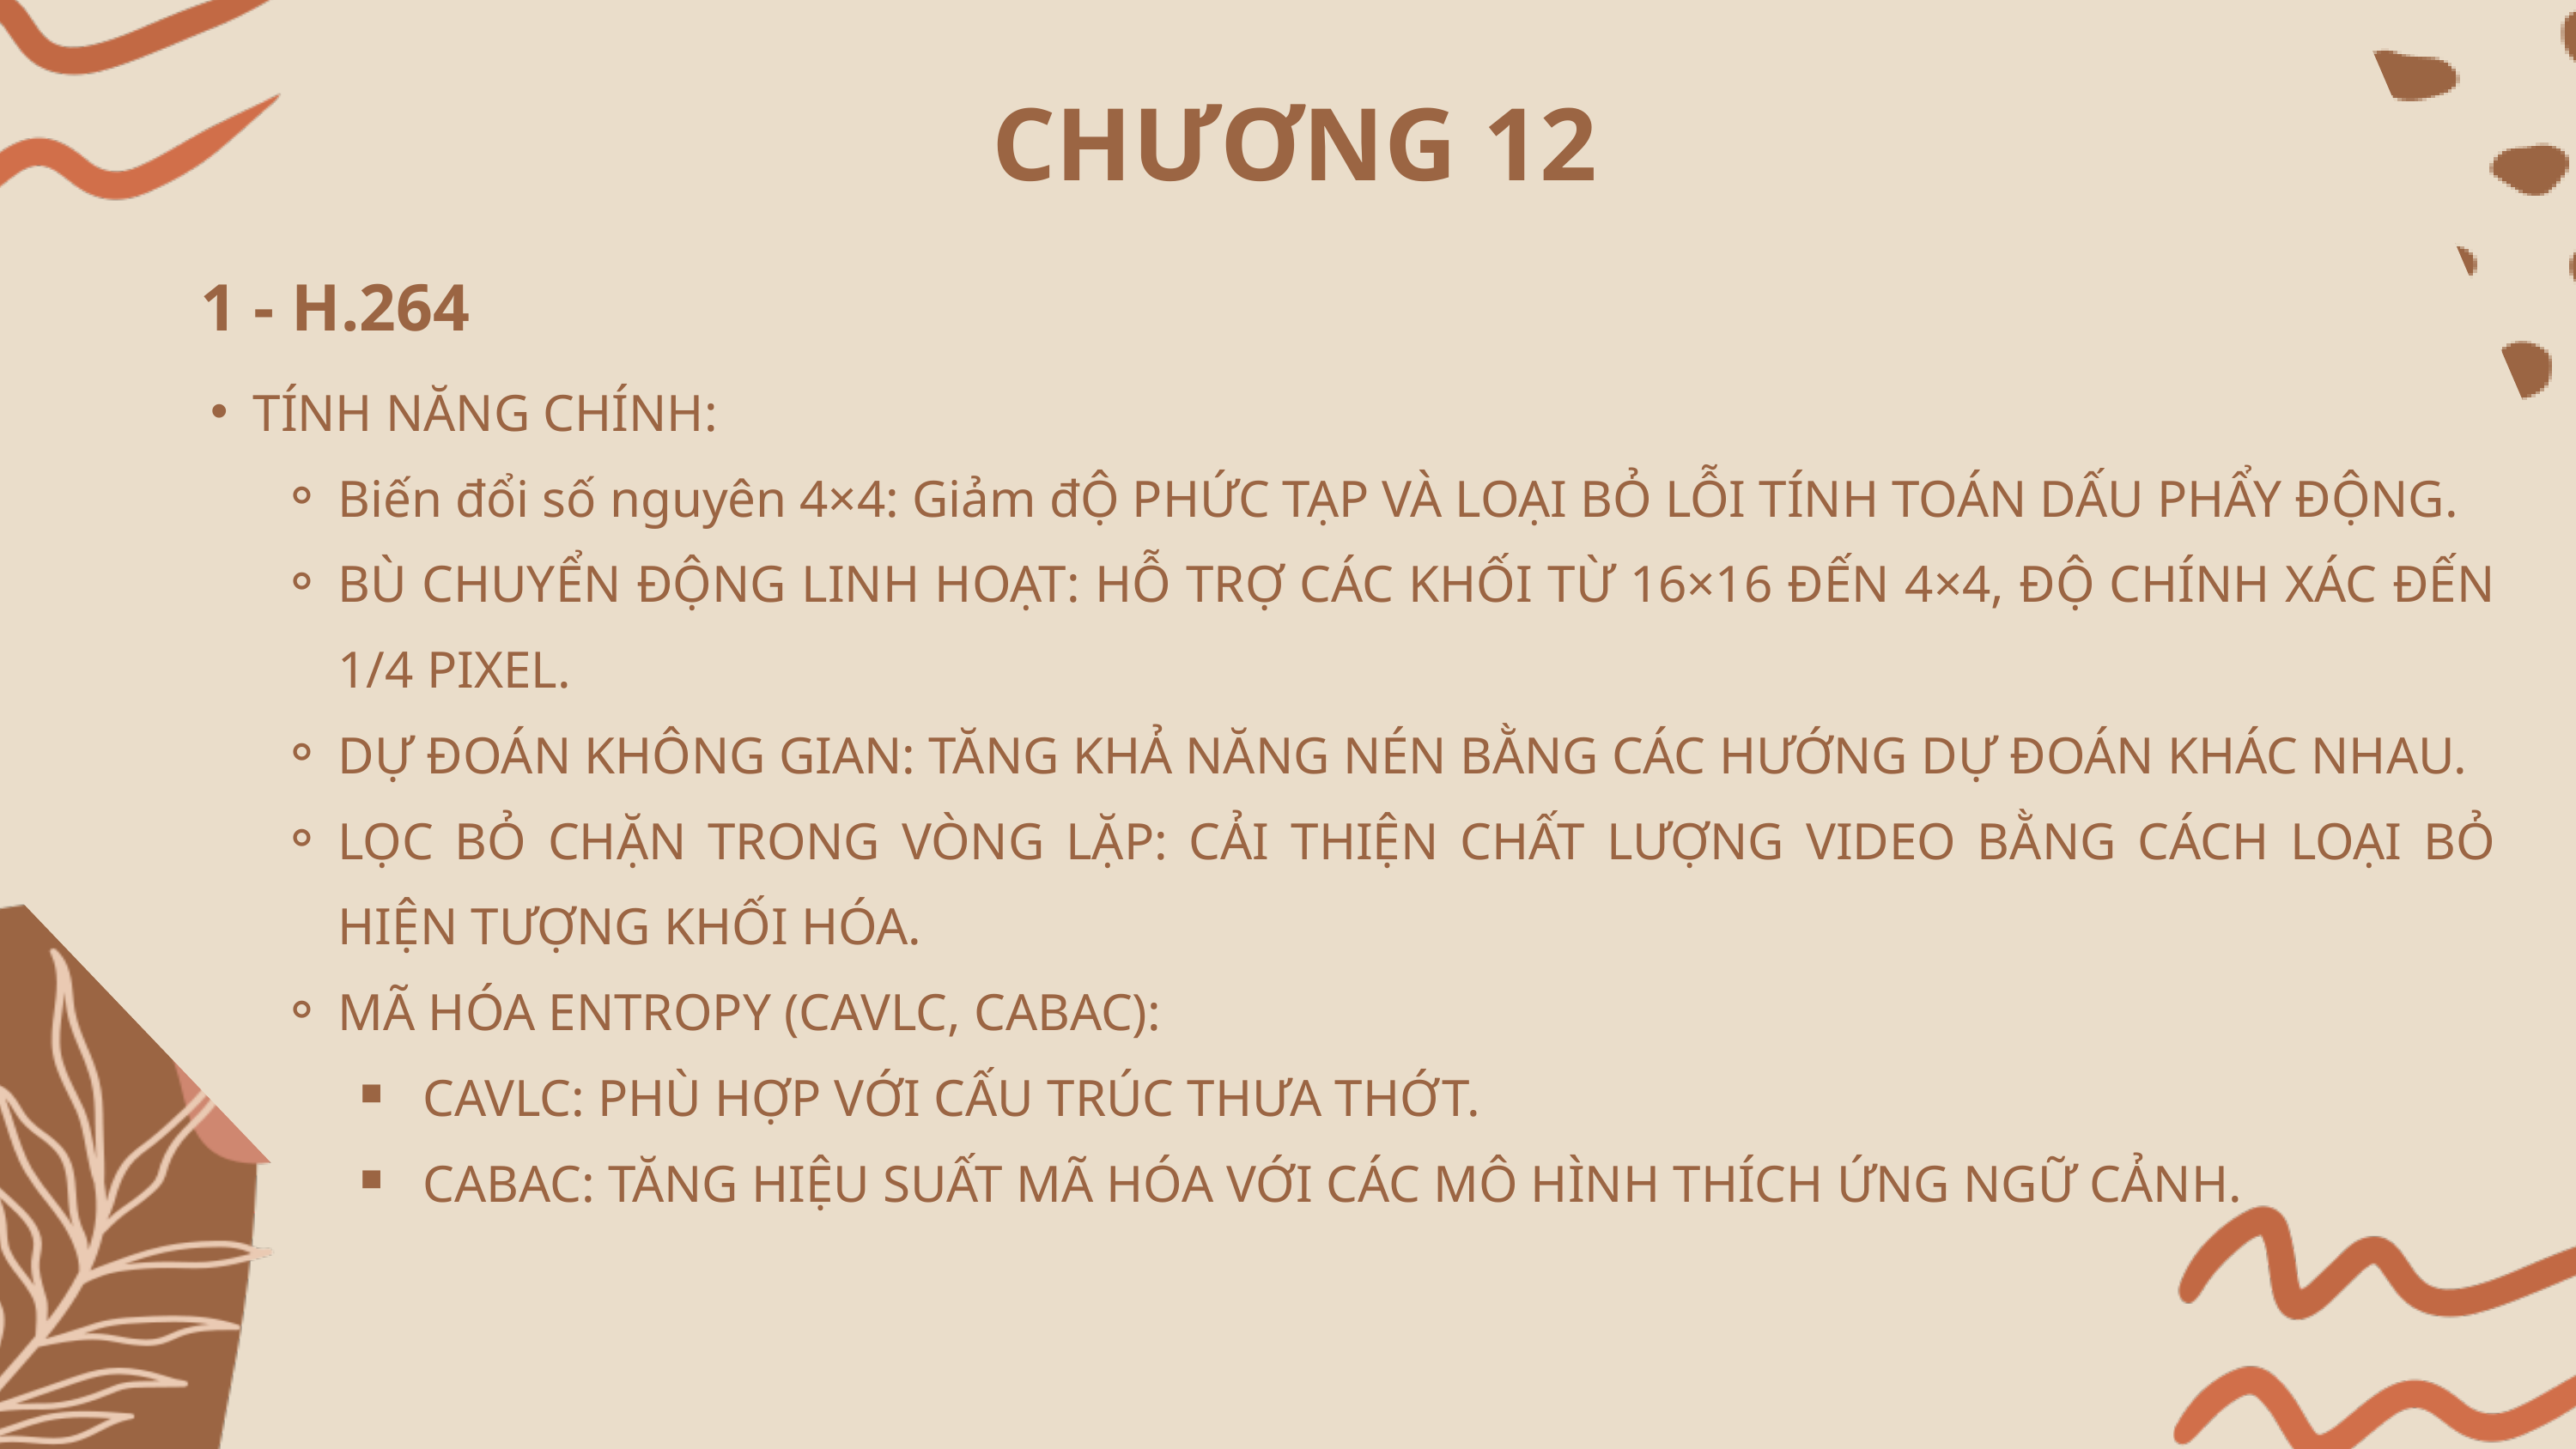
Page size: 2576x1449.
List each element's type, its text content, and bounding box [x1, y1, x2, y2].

text_box CHƯƠNG 12 [992, 94, 1638, 201]
text_box 1 - H.264 [200, 253, 649, 344]
text_box [2173, 1203, 2576, 1449]
text_box [0, 879, 401, 1449]
text_box [0, 0, 313, 226]
text_box [2352, 0, 2576, 524]
text_box TÍNH NĂNG CHÍNH: Biến đổi số nguyên 4×4: Giảm đỘ PHỨC TẠP VÀ LOẠI BỎ LỖI TÍNH TOÁN DẤU PHẨY ĐỘNG. BÙ CHUYỂN ĐỘNG LINH HOẠT: HỖ TRỢ CÁC KHỐI TỪ 16×16 ĐẾN 4×4, ĐỘ CHÍNH XÁC ĐẾN 1/4 PIXEL. DỰ ĐOÁN KHÔNG GIAN: TĂNG KHẢ NĂNG NÉN BẰNG CÁC HƯỚNG DỰ ĐOÁN KHÁC NHAU. LỌC BỎ CHẶN TRONG VÒNG LẶP: CẢI THIỆN CHẤT LƯỢNG VIDEO BẰNG CÁCH LOẠI BỎ HIỆN TƯỢNG KHỐI HÓA. MÃ HÓA ENTROPY (CAVLC, CABAC): CAVLC: PHÙ HỢP VỚI CẤU TRÚC THƯA THỚT. CABAC: TĂNG HIỆU SUẤT MÃ HÓA VỚI CÁC MÔ HÌNH THÍCH ỨNG NGỮ CẢNH. [167, 355, 2496, 1298]
